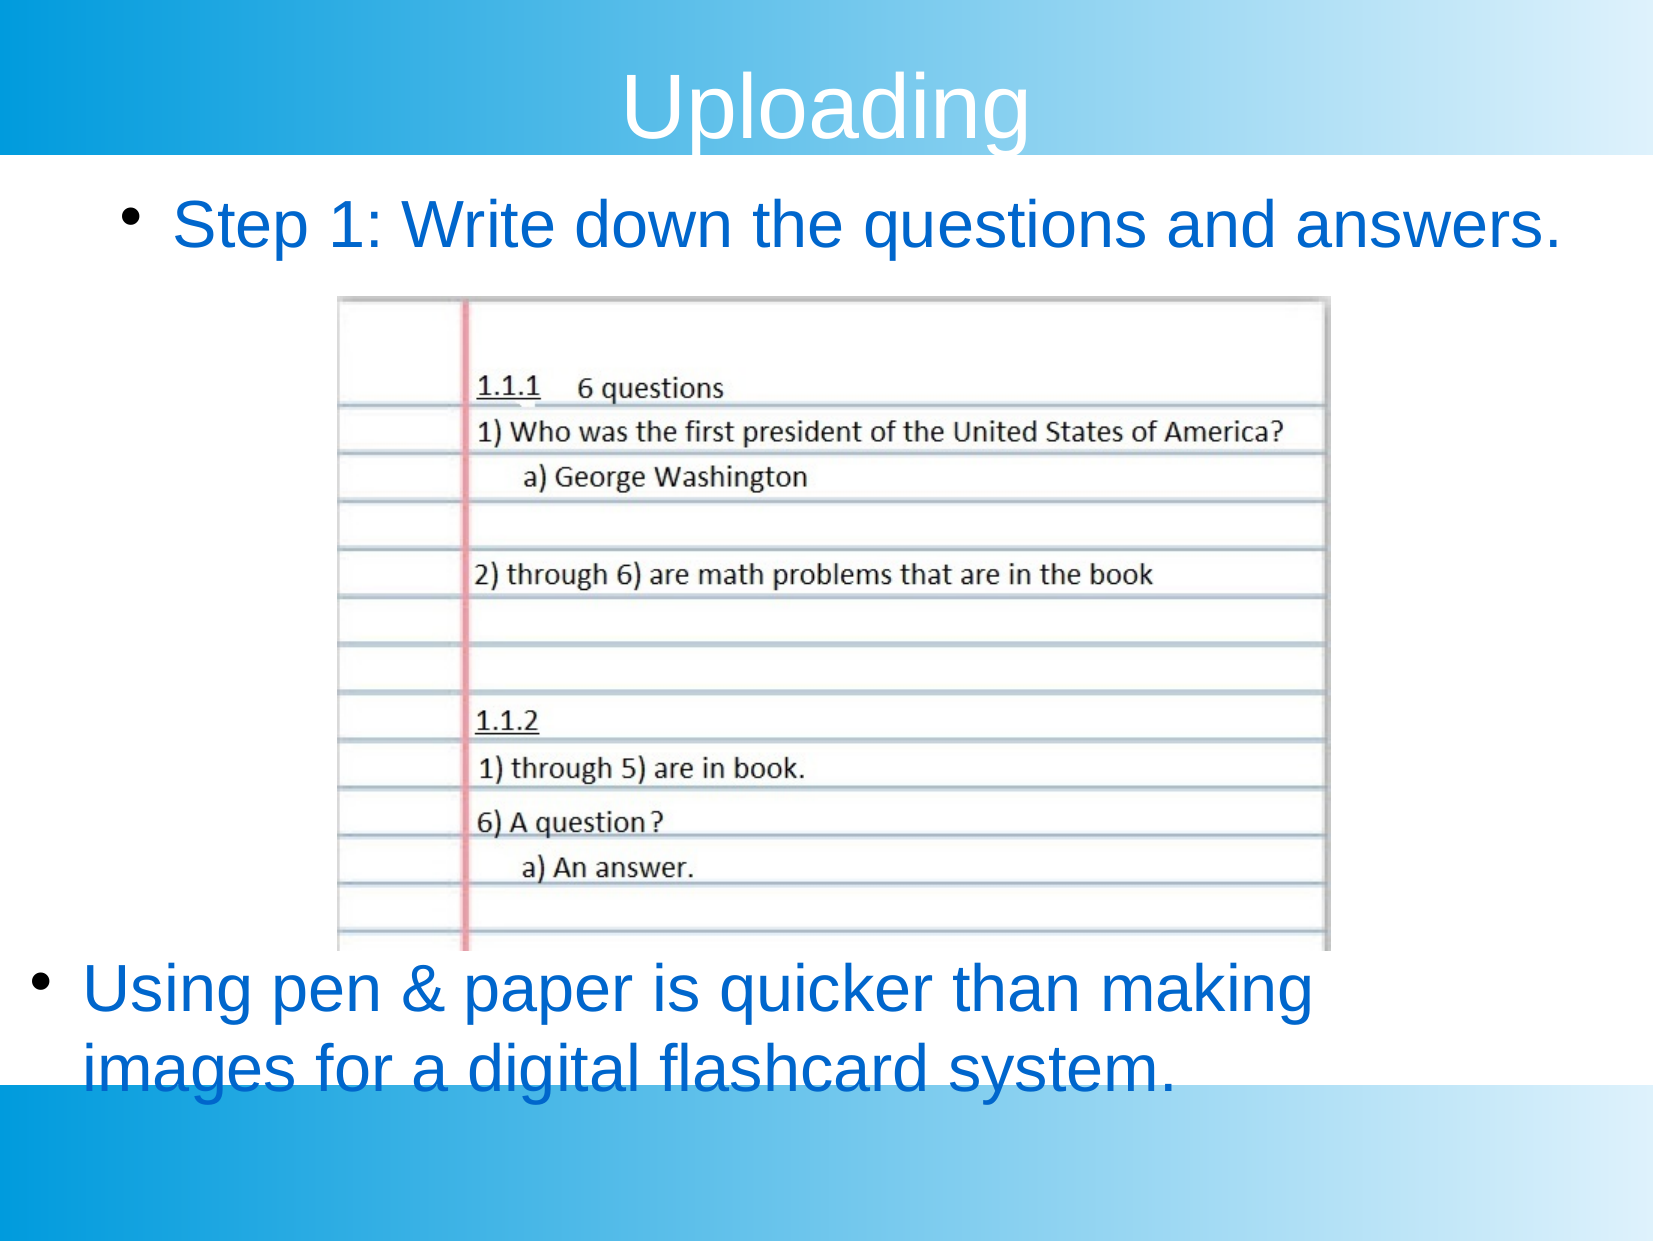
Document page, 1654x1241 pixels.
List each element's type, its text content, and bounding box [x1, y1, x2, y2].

picture [336, 296, 1331, 951]
text_box Uploading [82, 49, 1571, 154]
text_box Step 1: Write down the questions and answers. [101, 180, 1590, 900]
text_box Using pen & paper is quicker than making images for a digital flashcard system. [11, 945, 1500, 1050]
